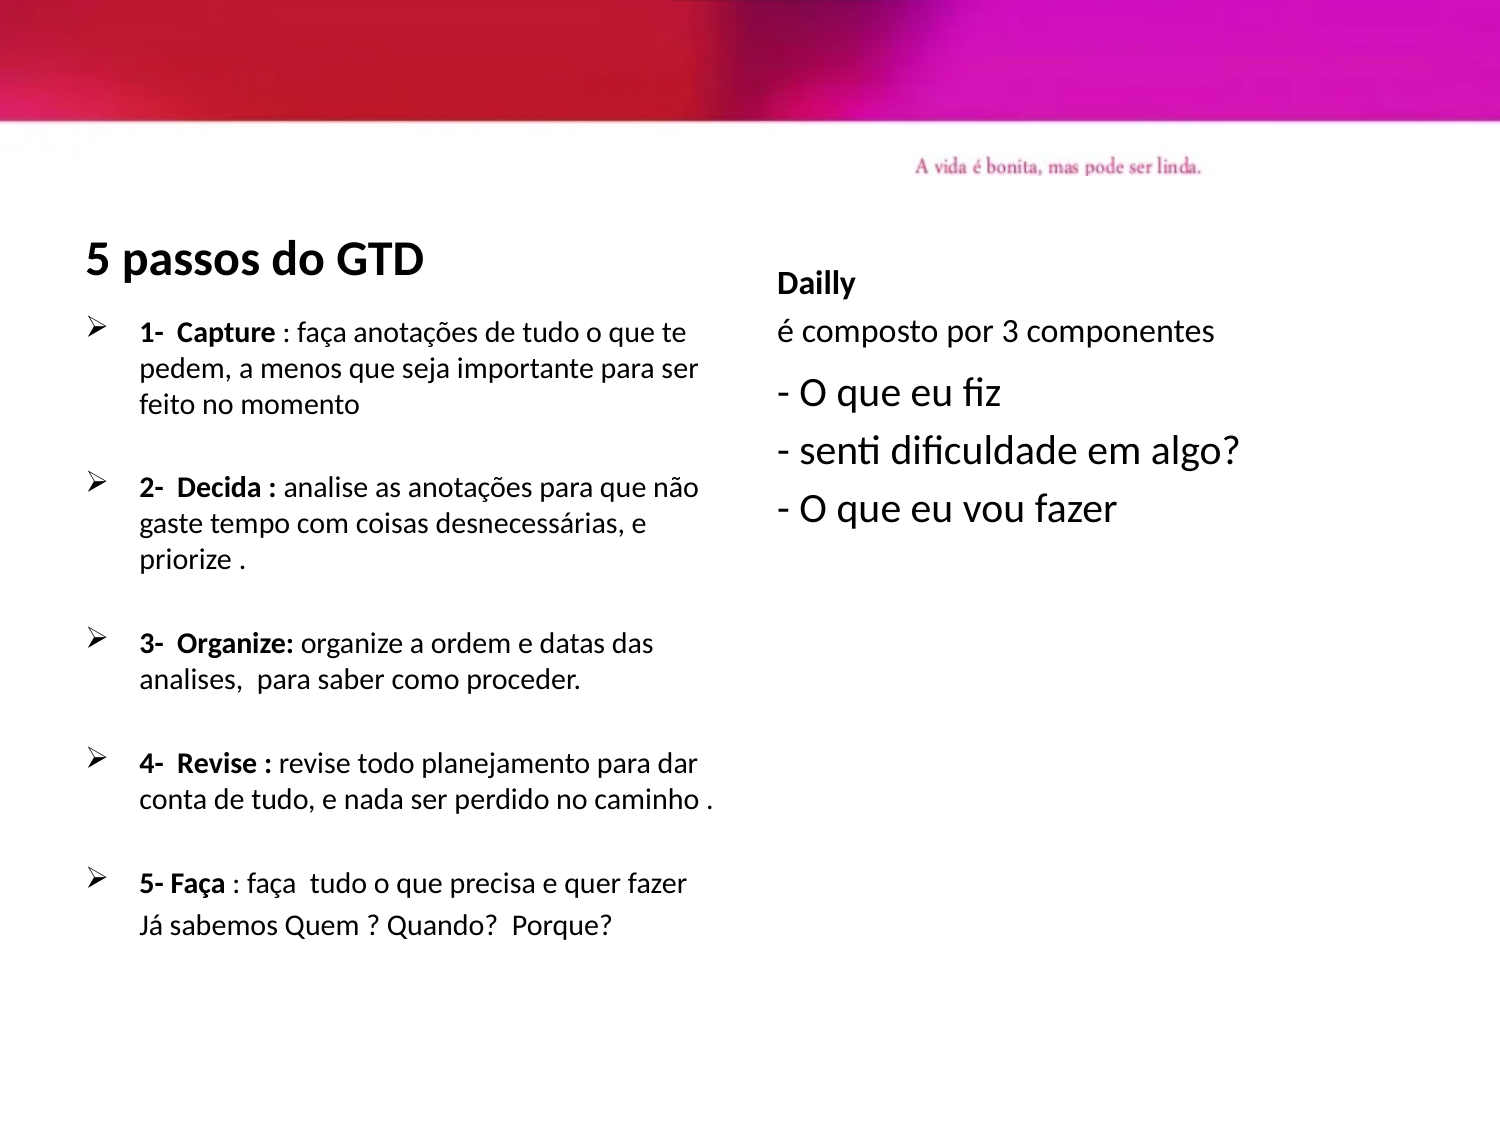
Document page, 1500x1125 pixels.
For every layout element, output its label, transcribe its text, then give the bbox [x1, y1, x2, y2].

picture [0, 0, 1500, 177]
list Dailly é composto por 3 componentes [761, 251, 1425, 356]
list 1- Capture : faça anotações de tudo o que te pedem, a menos que seja importante para ser feito no momento 2- Decida : analise as anotações para que não gaste tempo com coisas desnecessárias, e priorize . 3- Organize: organize a ordem e datas das analises, para saber como proceder. 4- Revise : revise todo planejamento para dar conta de tudo, e nada ser perdido no caminho . 5- Faça : faça tudo o que precisa e quer fazer Já sabemos Quem ? Quando? Porque? [70, 304, 734, 953]
list - O que eu fiz - senti dificuldade em algo? - O que eu vou fazer [761, 356, 1425, 1005]
list 5 passos do GTD [70, 187, 734, 293]
